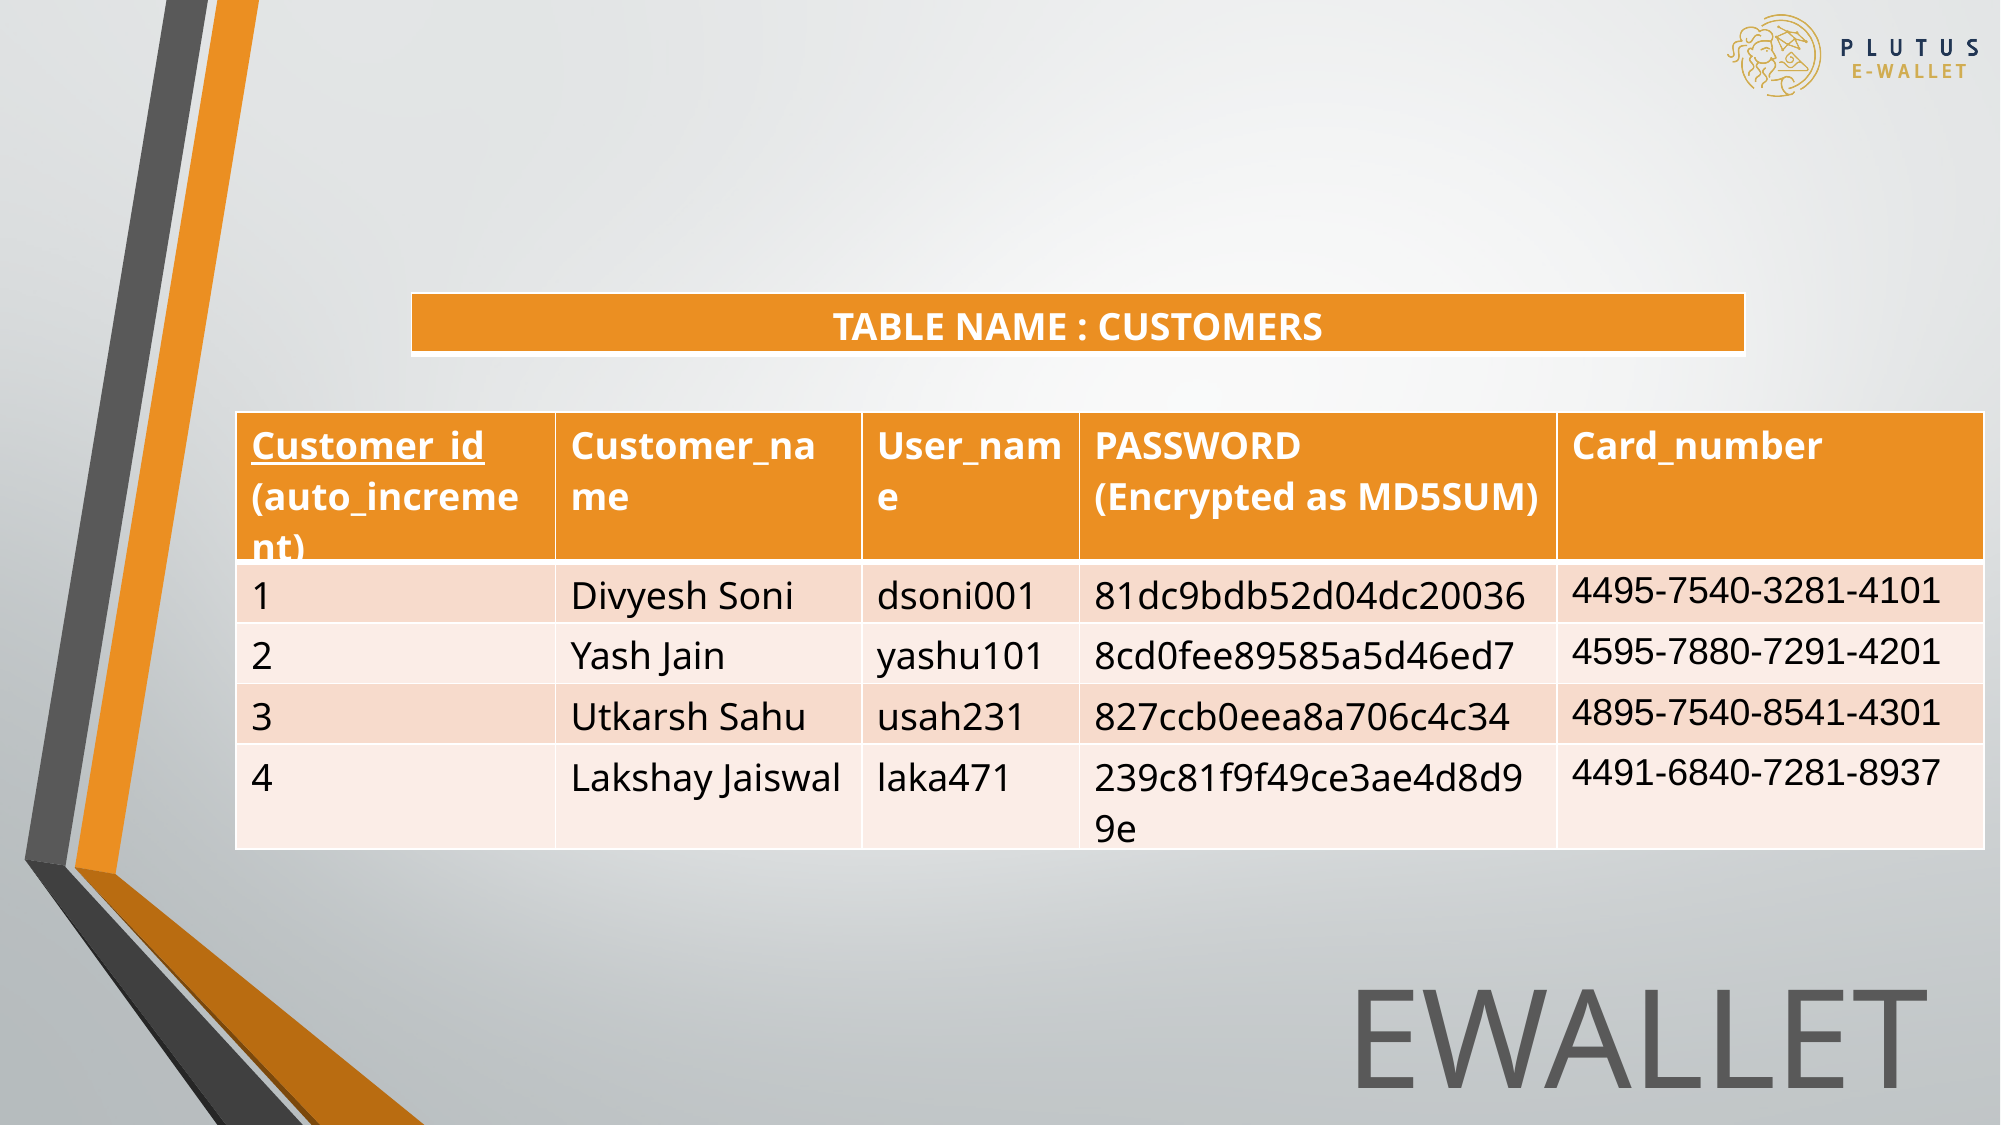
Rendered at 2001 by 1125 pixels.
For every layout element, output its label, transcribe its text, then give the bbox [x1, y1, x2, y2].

table_cell Yash Jain [556, 624, 861, 683]
table_cell 2 [237, 624, 555, 683]
table_cell 81dc9bdb52d04dc20036 [1080, 565, 1556, 622]
table_header User_name [863, 413, 1079, 559]
table_header Card_number [1558, 413, 1983, 559]
table_header Customer_id (auto_increment) [237, 413, 555, 559]
table_cell Utkarsh Sahu [556, 684, 861, 743]
table_cell 4 [237, 745, 555, 848]
table_cell laka471 [863, 745, 1079, 848]
table_cell 4895-7540-8541-4301 [1558, 684, 1983, 743]
table_cell 827ccb0eea8a706c4c34 [1080, 684, 1556, 743]
table_cell 4491-6840-7281-8937 [1558, 745, 1983, 848]
text_box EWALLET [1330, 943, 1944, 1123]
table_cell Lakshay Jaiswal [556, 745, 861, 848]
table_cell usah231 [863, 684, 1079, 743]
table_cell 4595-7880-7291-4201 [1558, 624, 1983, 683]
table_cell 1 [237, 565, 555, 622]
table_header TABLE NAME : CUSTOMERS [412, 294, 1744, 351]
table_header PASSWORD (Encrypted as MD5SUM) [1080, 413, 1556, 559]
table_cell 8cd0fee89585a5d46ed7 [1080, 624, 1556, 683]
table_cell dsoni001 [863, 565, 1079, 622]
table_cell 4495-7540-3281-4101 [1558, 565, 1983, 622]
table_cell yashu101 [863, 624, 1079, 683]
table_cell Divyesh Soni [556, 565, 861, 622]
table_cell 3 [237, 684, 555, 743]
picture [1727, 14, 1978, 98]
table_header Customer_name [556, 413, 861, 559]
table_cell 239c81f9f49ce3ae4d8d99e [1080, 745, 1556, 848]
